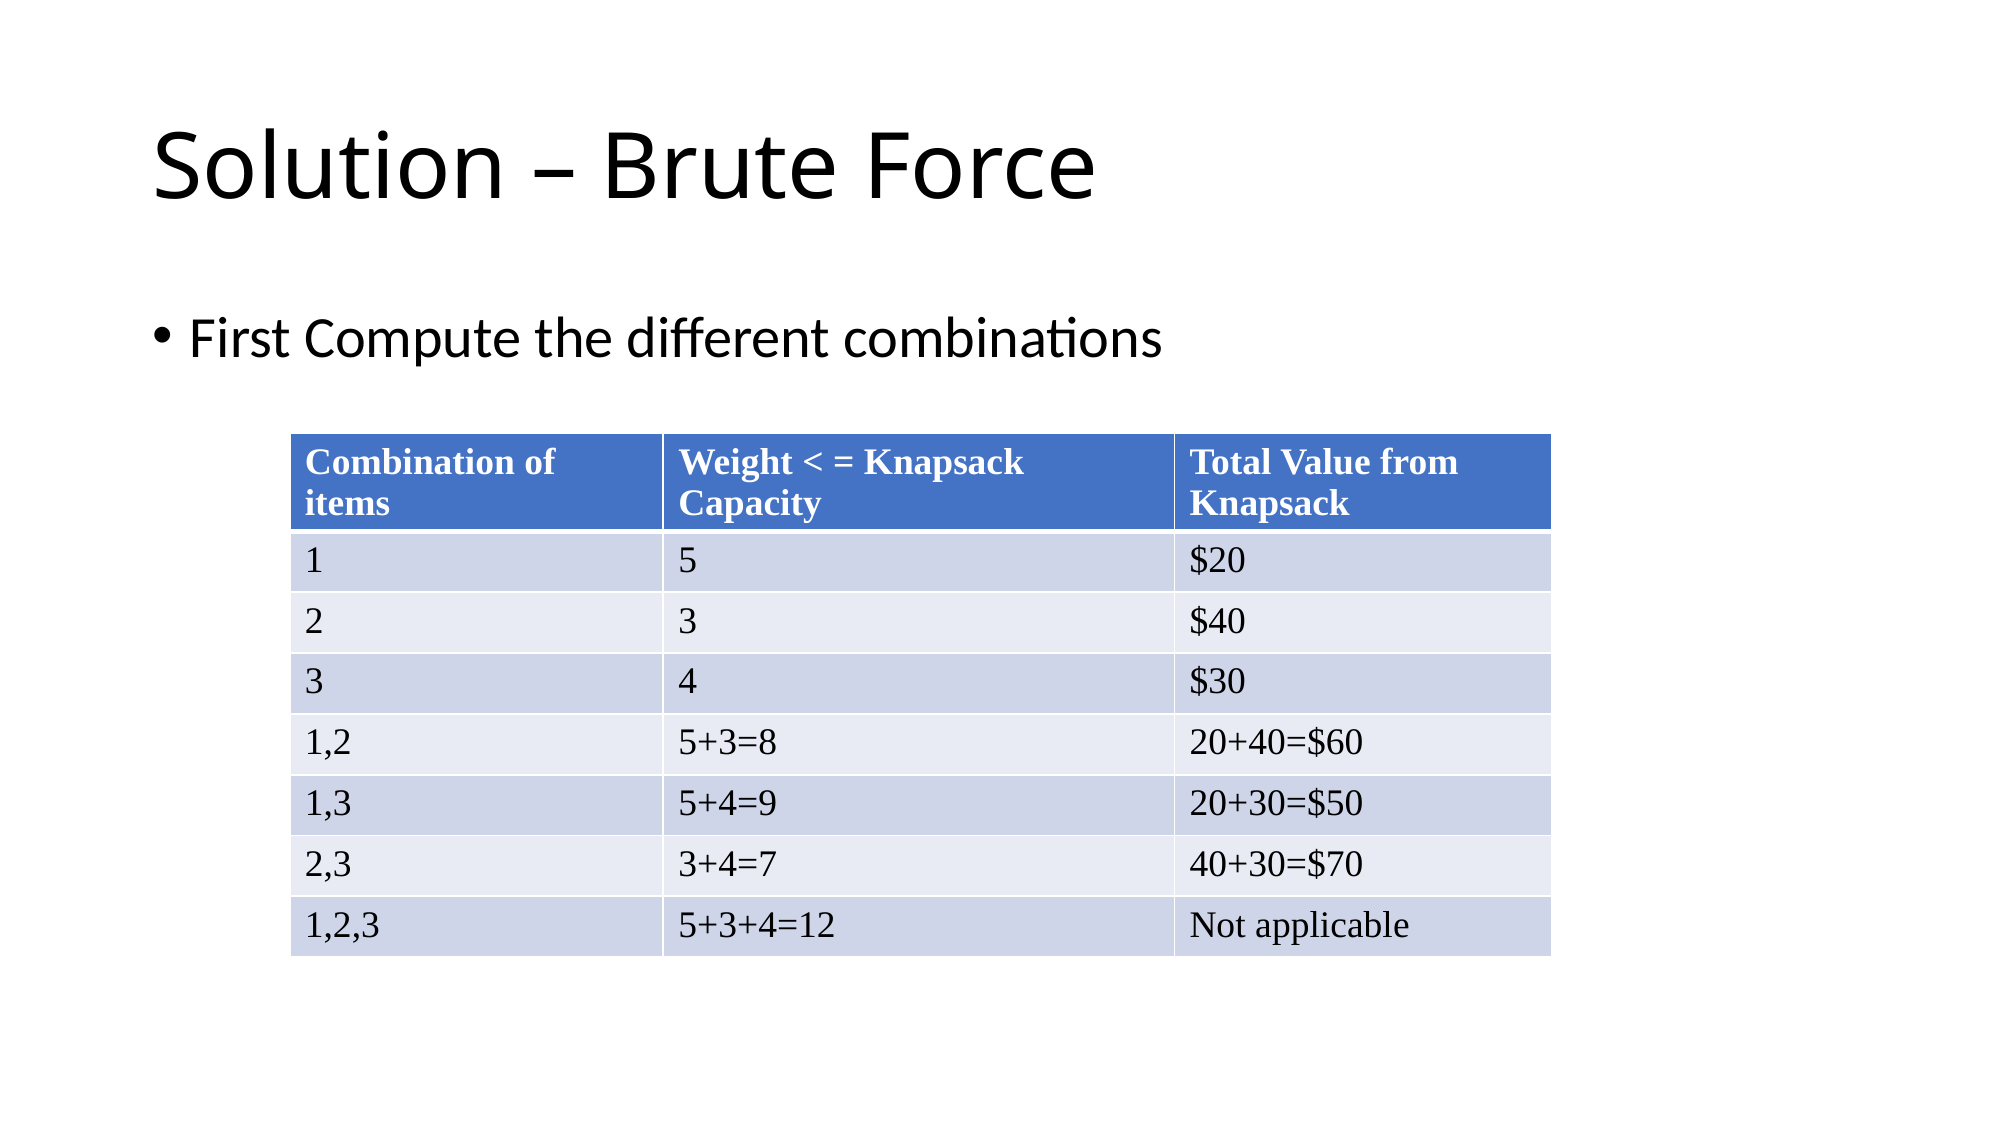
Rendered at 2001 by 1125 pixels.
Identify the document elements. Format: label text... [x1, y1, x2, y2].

table_header Combination of items [291, 434, 662, 529]
table_cell $20 [1175, 534, 1551, 591]
table_cell 1 [291, 534, 662, 591]
table_cell 20+40=$60 [1175, 715, 1551, 774]
table_cell $30 [1175, 654, 1551, 713]
table_cell 5+3+4=12 [664, 897, 1174, 956]
title Solution – Brute Force [137, 59, 1863, 278]
table_cell $40 [1175, 593, 1551, 652]
table_header Weight < = Knapsack Capacity [664, 434, 1174, 529]
table_cell 1,2,3 [291, 897, 662, 956]
table_cell 5 [664, 534, 1174, 591]
table_cell 3 [291, 654, 662, 713]
table_cell 3 [664, 593, 1174, 652]
list First Compute the different combinations [137, 299, 1863, 1014]
table_header Total Value from Knapsack [1175, 434, 1551, 529]
table_cell 2,3 [291, 836, 662, 895]
table_cell 5+4=9 [664, 776, 1174, 835]
table_cell 20+30=$50 [1175, 776, 1551, 835]
table_cell 4 [664, 654, 1174, 713]
table_cell Not applicable [1175, 897, 1551, 956]
table_cell 3+4=7 [664, 836, 1174, 895]
table_cell 40+30=$70 [1175, 836, 1551, 895]
table_cell 5+3=8 [664, 715, 1174, 774]
table_cell 2 [291, 593, 662, 652]
table_cell 1,3 [291, 776, 662, 835]
table_cell 1,2 [291, 715, 662, 774]
